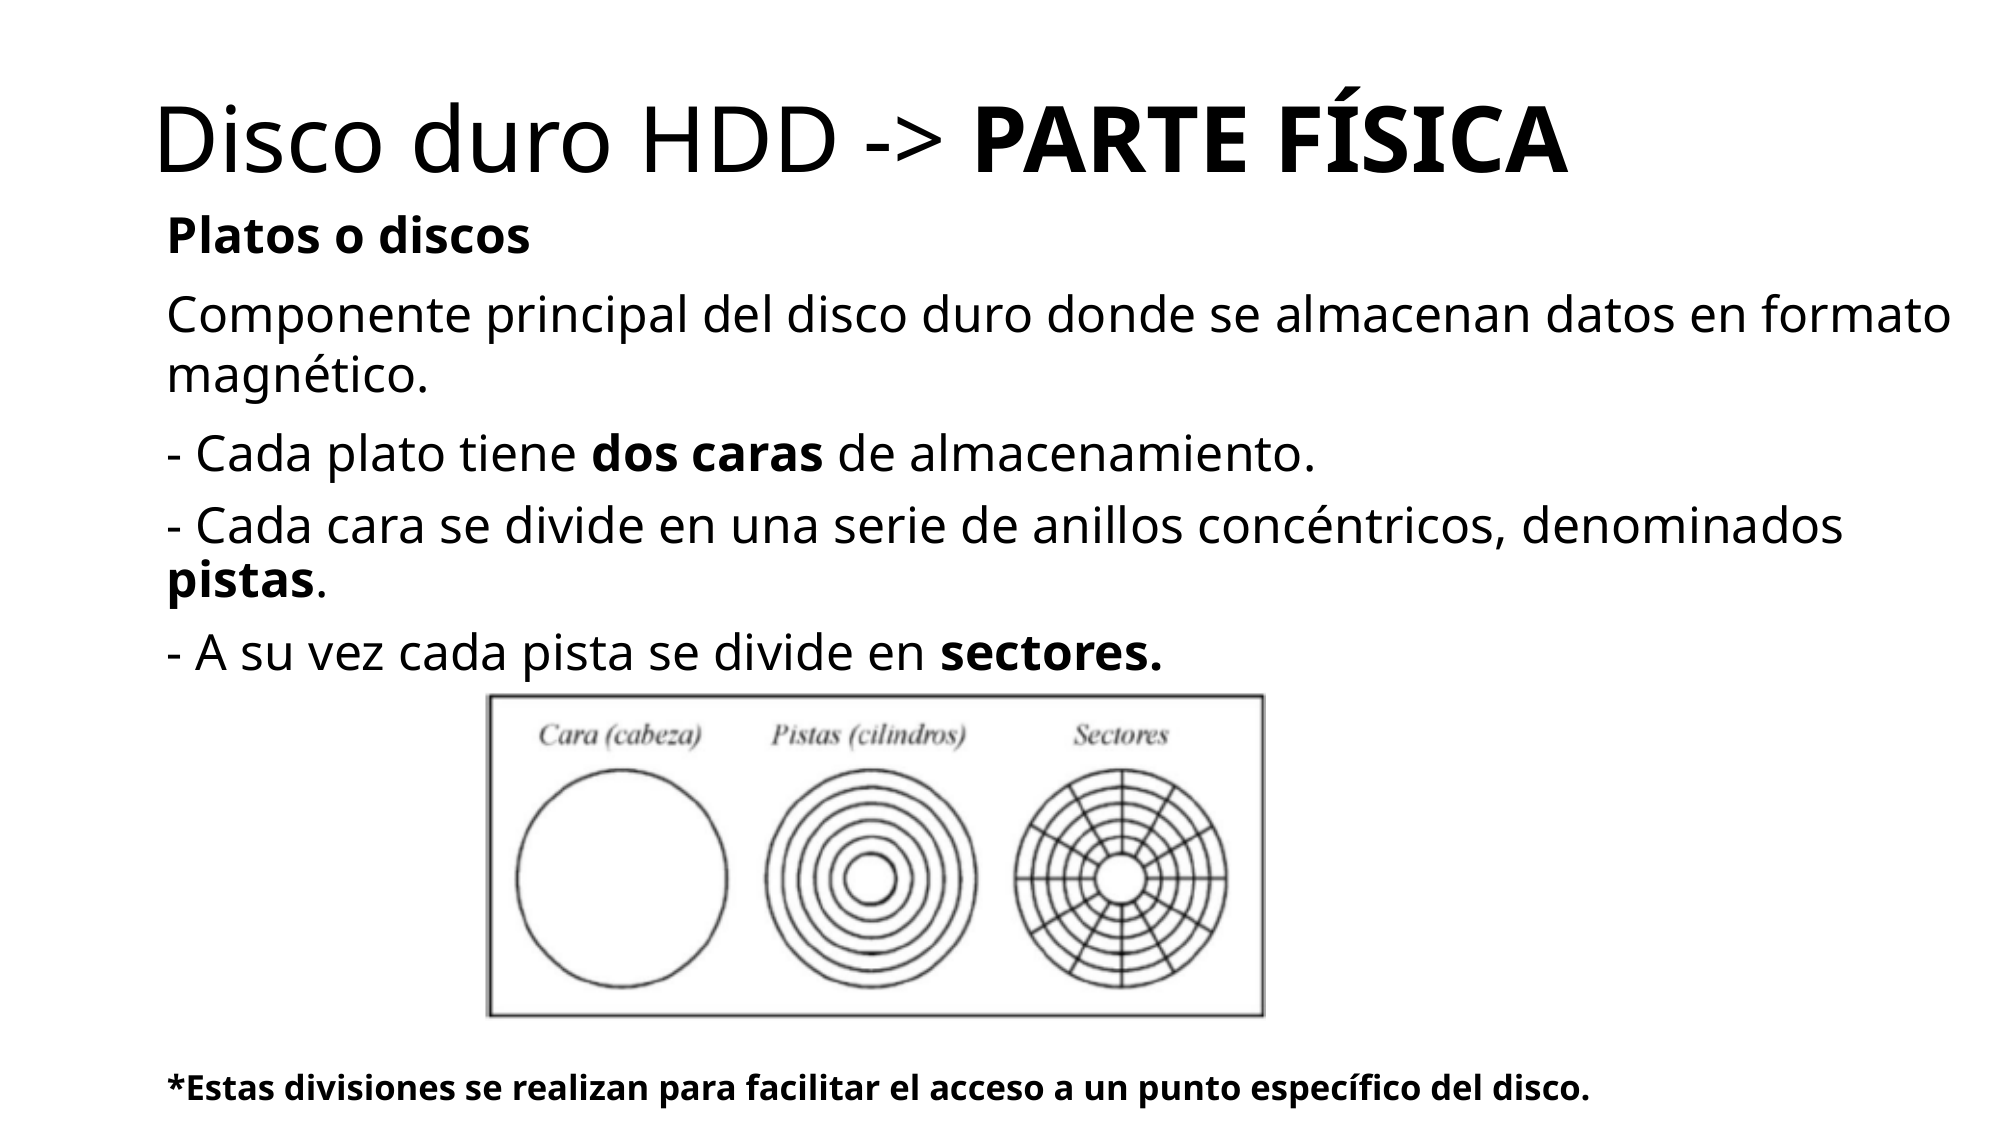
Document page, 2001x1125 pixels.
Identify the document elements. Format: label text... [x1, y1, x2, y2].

text_box Platos o discos Componente principal del disco duro donde se almacenan datos en formato magnético. - Cada plato tiene dos caras de almacenamiento. - Cada cara se divide en una serie de anillos concéntricos, denominados pistas. - A su vez cada pista se divide en sectores. *Estas divisiones se realizan para facilitar el acceso a un punto específico del disco. [152, 195, 1984, 1125]
text_box Disco duro HDD -> PARTE FÍSICA [137, 59, 1863, 226]
picture [484, 692, 1266, 1021]
